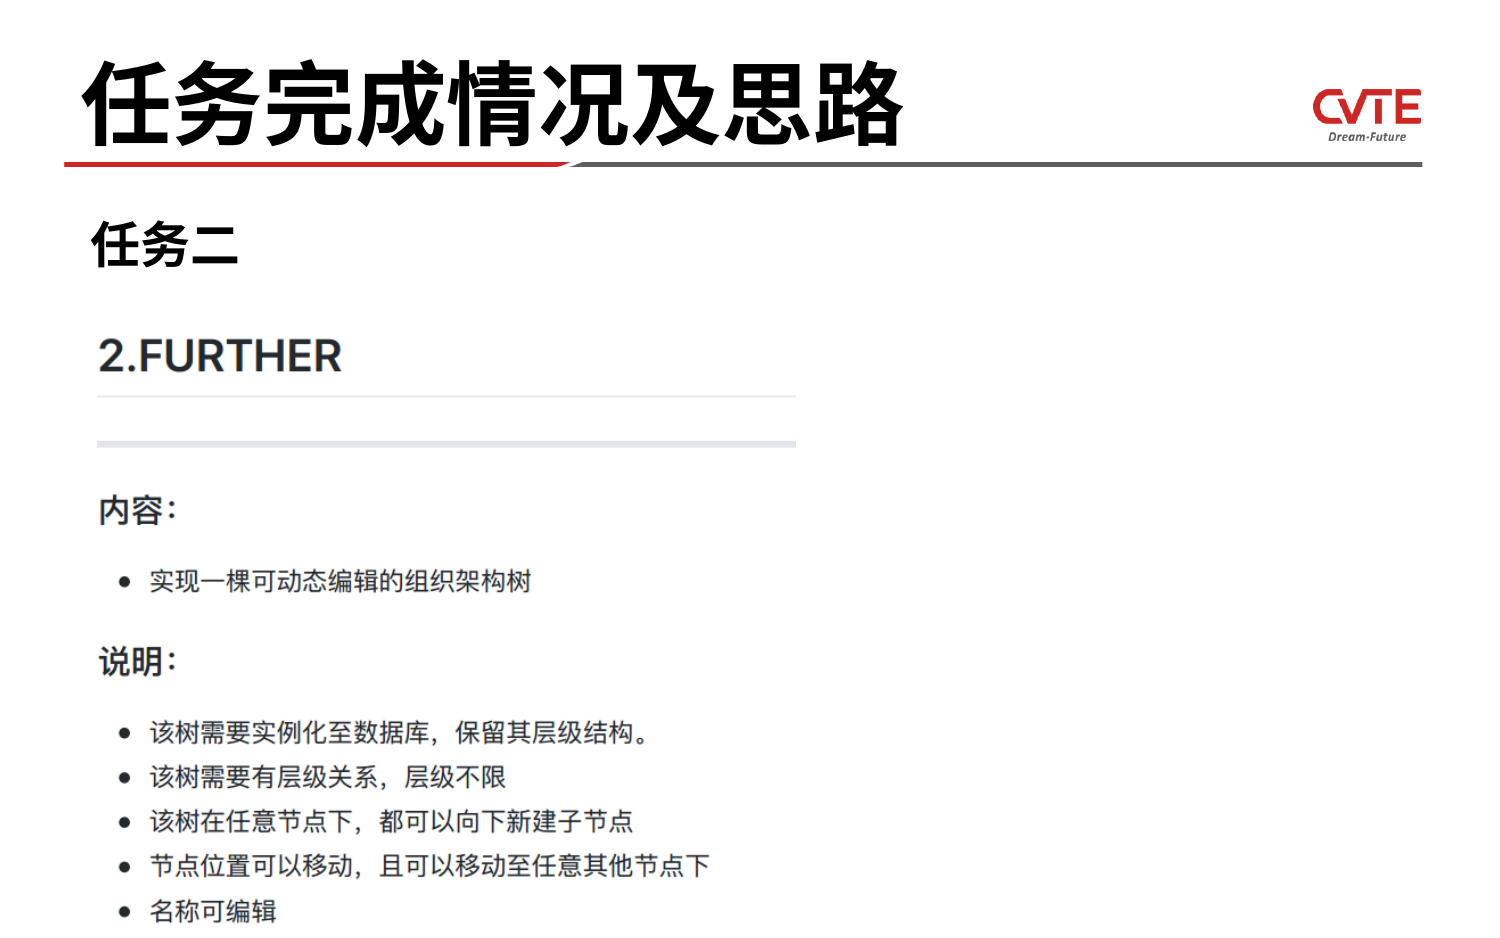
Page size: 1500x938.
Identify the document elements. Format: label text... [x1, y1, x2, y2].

picture [1415, 89, 1421, 141]
list 任务二 [75, 206, 1425, 303]
picture [88, 326, 797, 935]
title 任务完成情况及思路 [64, 31, 1415, 173]
picture [1415, 162, 1423, 167]
